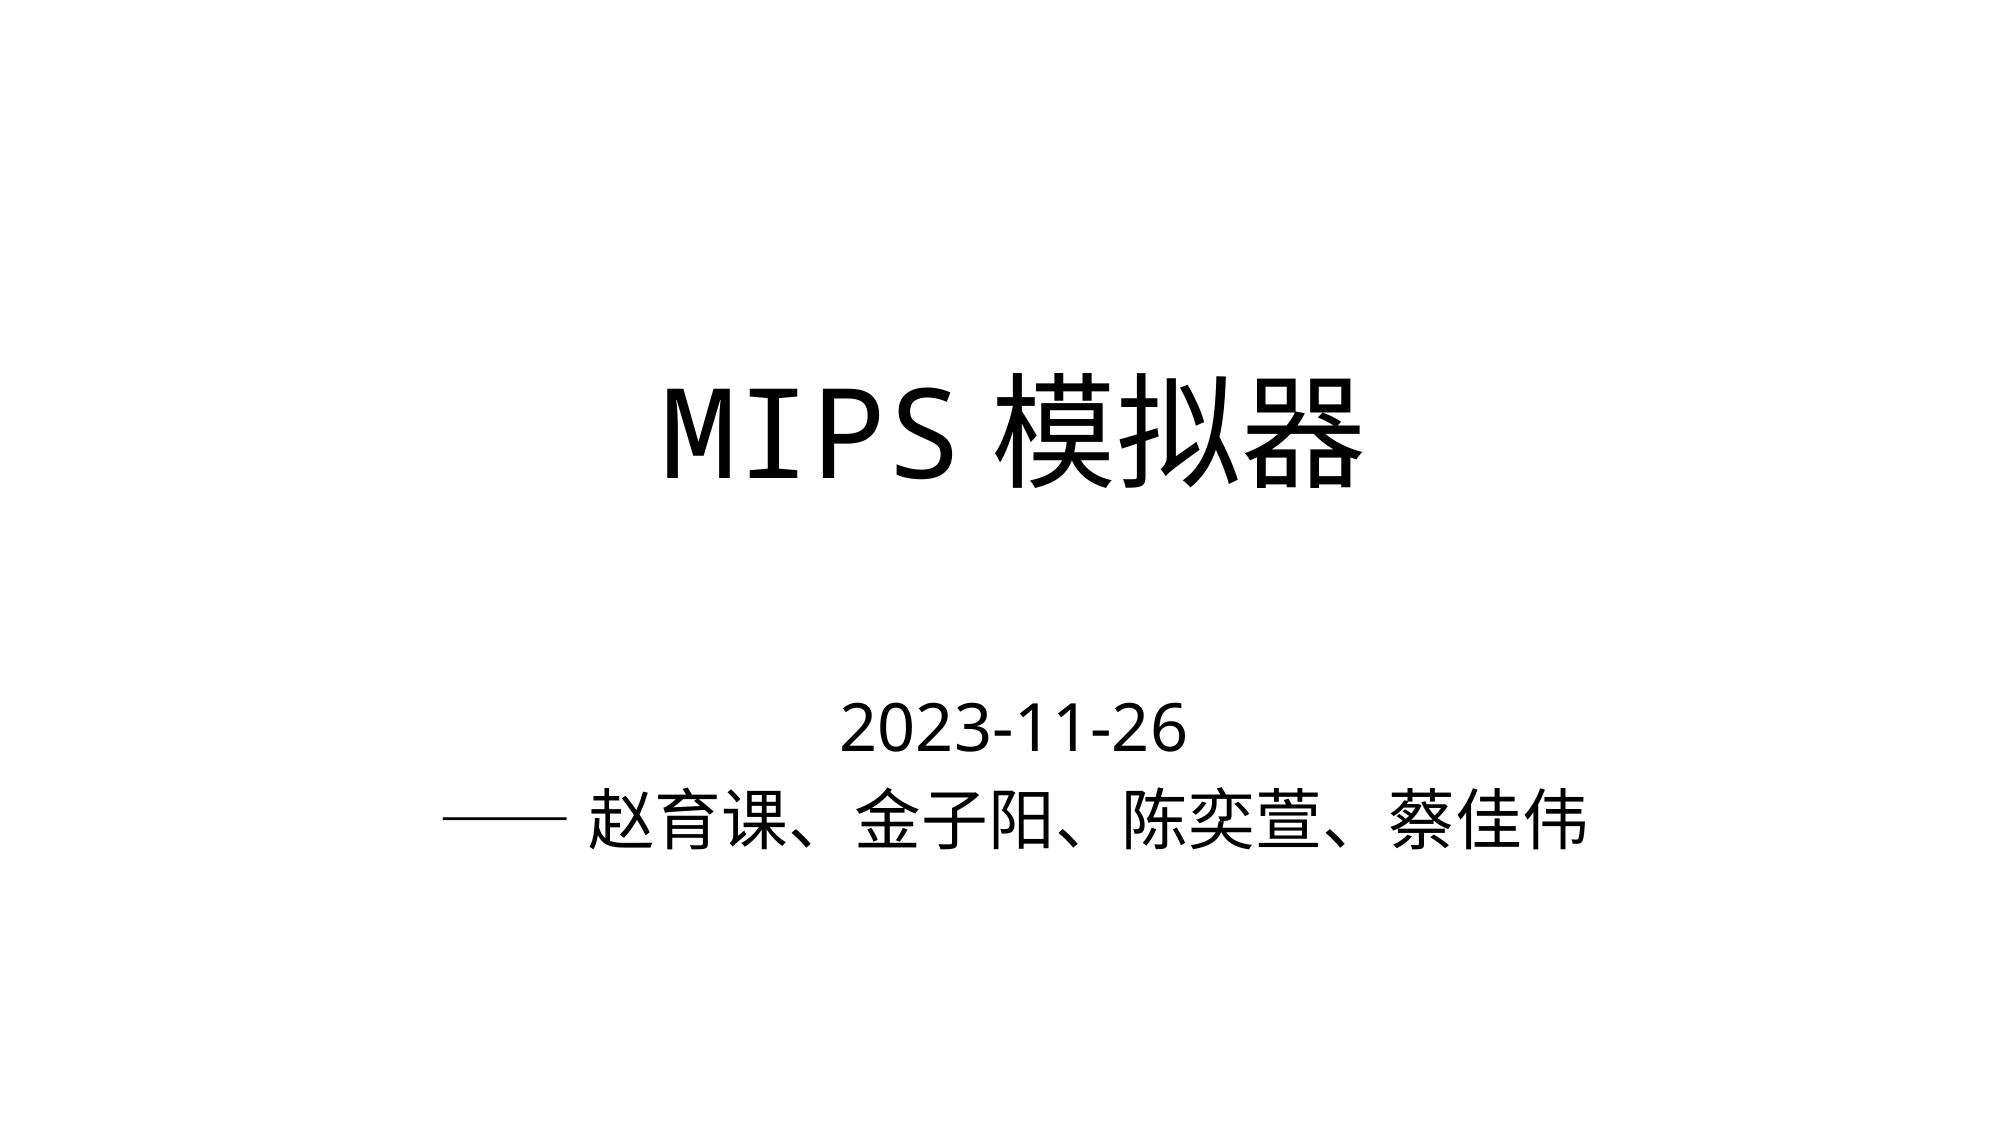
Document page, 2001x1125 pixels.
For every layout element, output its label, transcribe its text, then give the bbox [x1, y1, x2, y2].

subtitle 2023-11-26 ——赵育课、金子阳、陈奕萱、蔡佳伟 [264, 686, 1764, 958]
title MIPS模拟器 [264, 121, 1764, 514]
